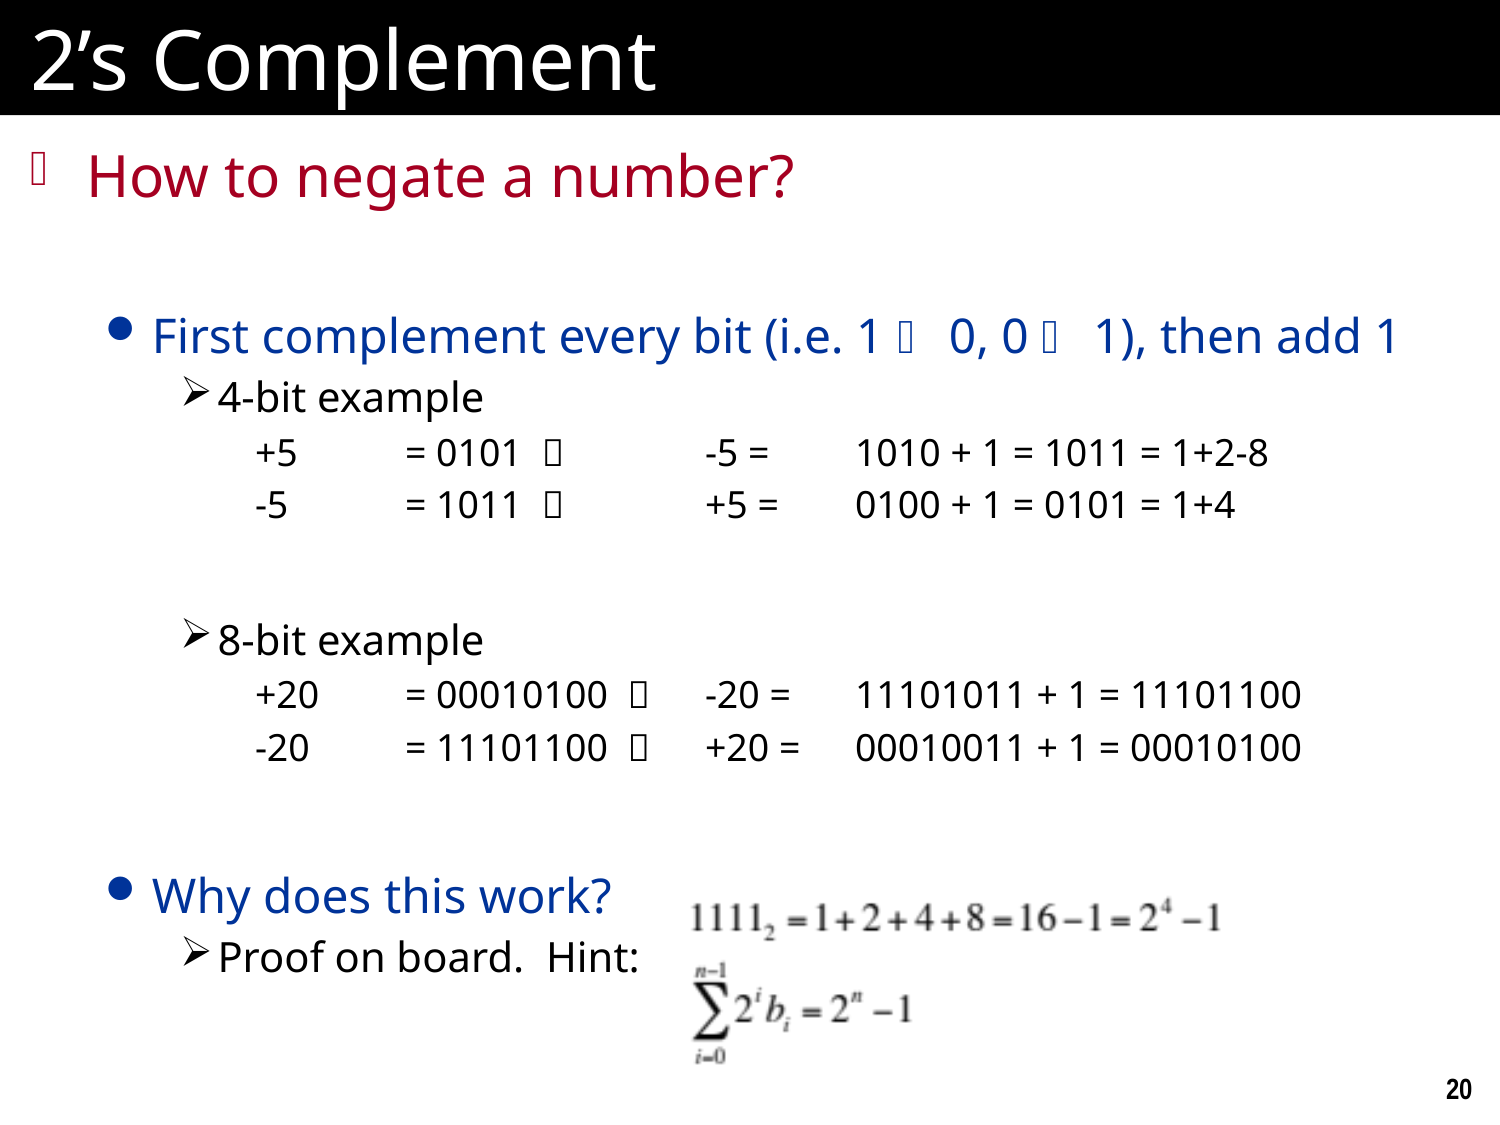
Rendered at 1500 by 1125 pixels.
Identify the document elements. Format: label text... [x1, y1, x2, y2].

title 2’s Complement [0, 0, 1500, 115]
slide_number 20 [1424, 1062, 1488, 1113]
list How to negate a number? First complement every bit (i.e. 1  0, 0  1), then add 1 4-bit example +5 = 0101  -5 = 1010 + 1 = 1011 = 1+2-8 -5 = 1011  +5 = 0100 + 1 = 0101 = 1+4 8-bit example +20 = 00010100  -20 = 11101011 + 1 = 11101100 -20 = 11101100  +20 = 00010011 + 1 = 00010100 Why does this work? Proof on board. Hint: [0, 115, 1500, 1125]
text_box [687, 887, 1226, 1068]
